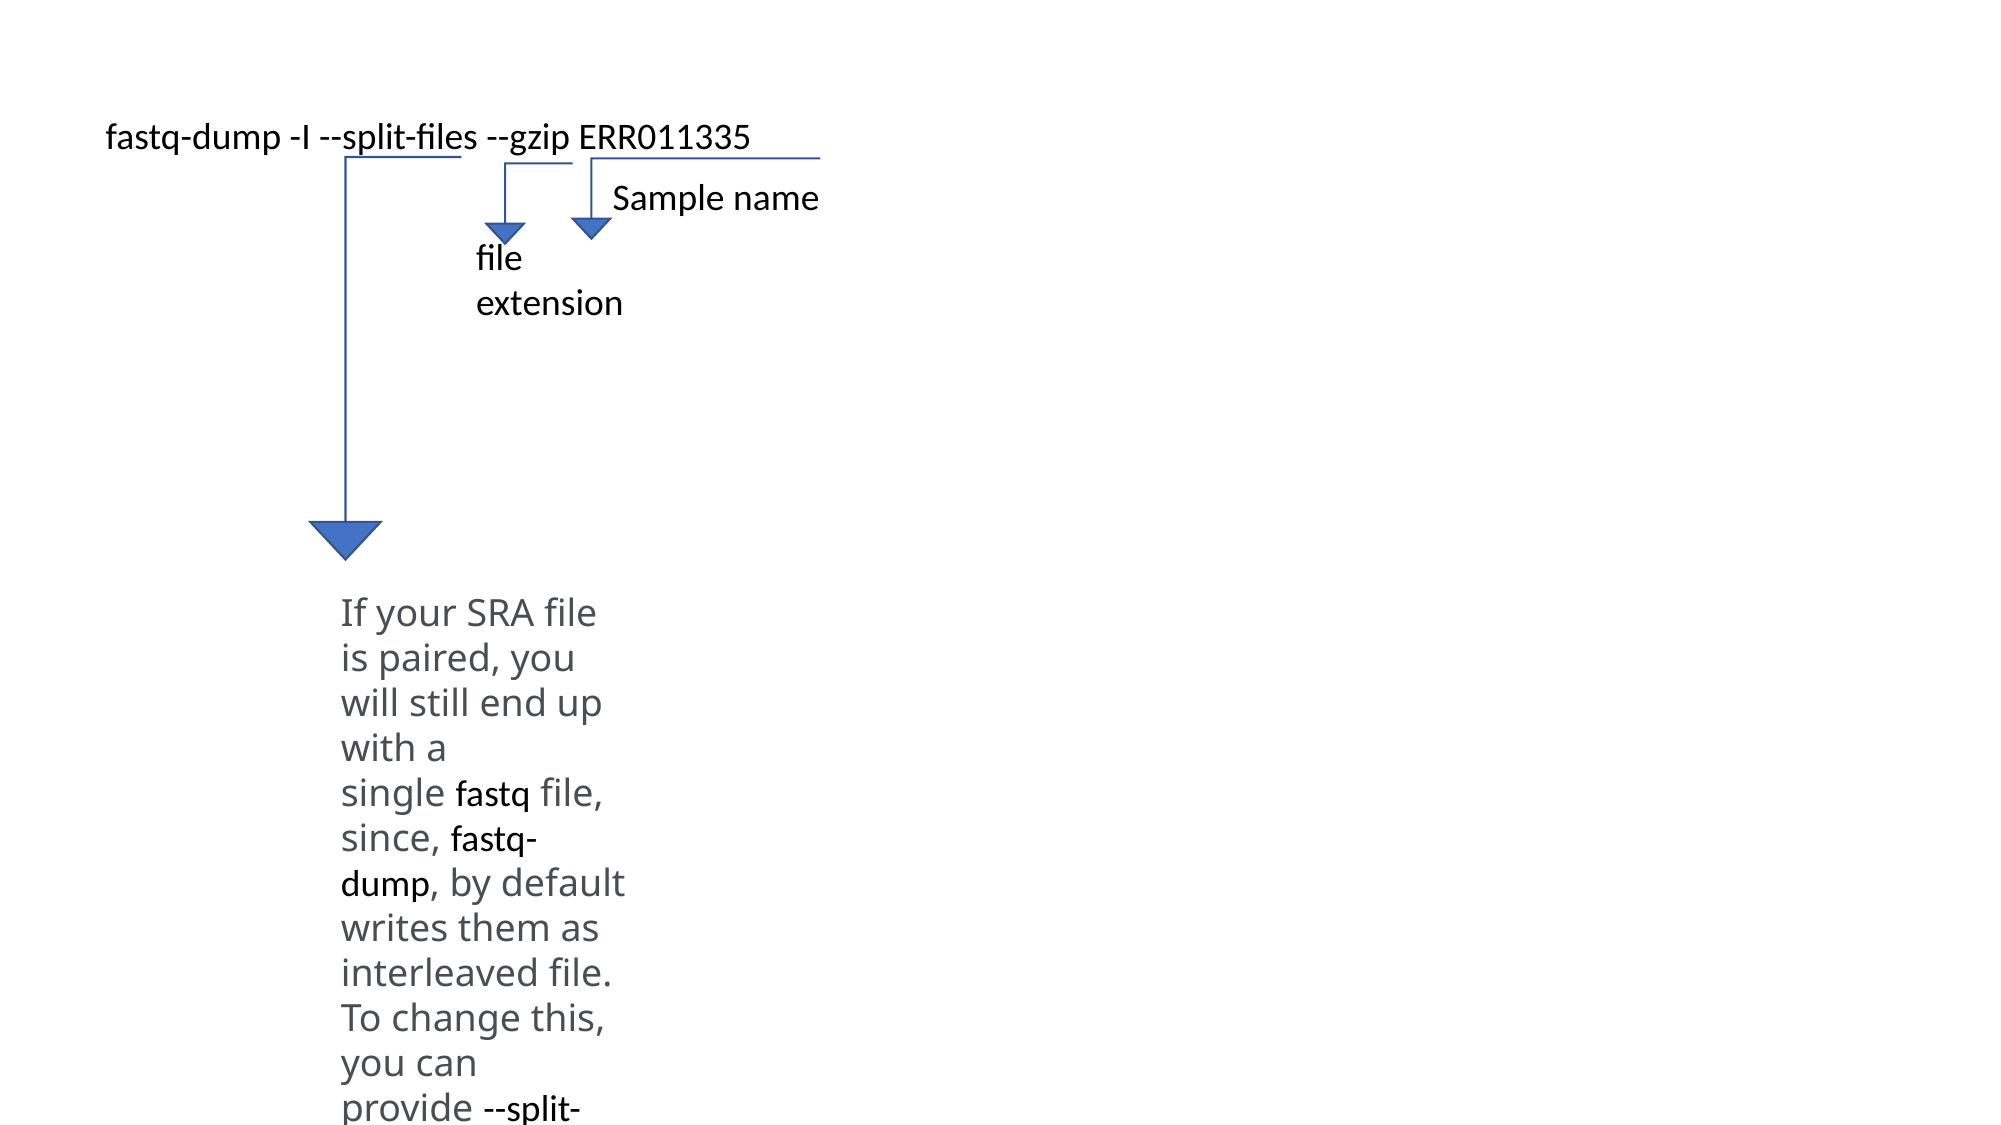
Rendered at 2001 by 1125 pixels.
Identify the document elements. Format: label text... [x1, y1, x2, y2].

text_box If your SRA file is paired, you will still end up with a single fastq file, since, fastq-dump, by default writes them as interleaved file. To change this, you can provide --split-files argument. [326, 581, 647, 1125]
text_box [307, 155, 462, 562]
text_box file extension [461, 225, 1462, 331]
text_box fastq-dump -I --split-files --gzip ERR011335 [90, 104, 1091, 165]
text_box [570, 157, 821, 241]
text_box [483, 162, 573, 225]
text_box Sample name [597, 165, 1598, 225]
